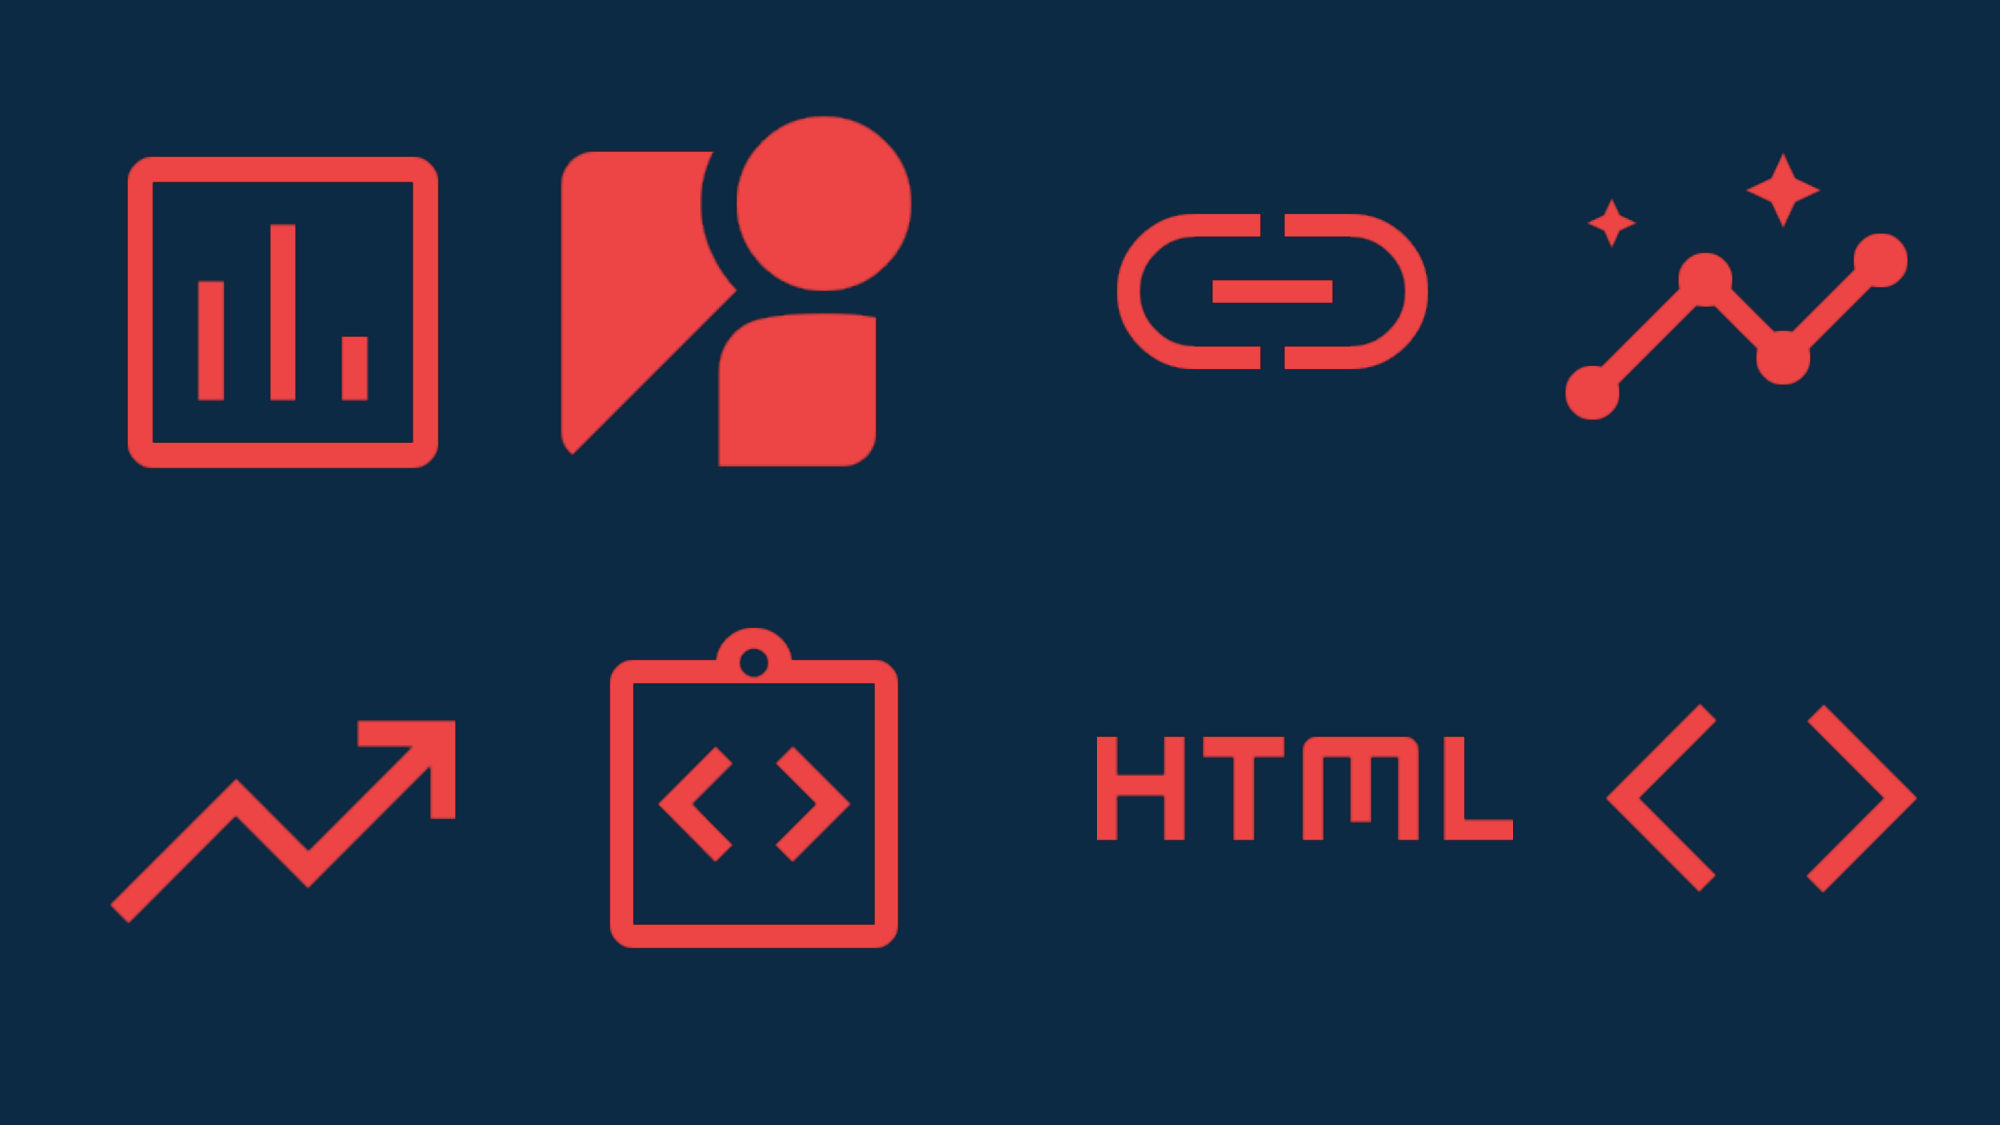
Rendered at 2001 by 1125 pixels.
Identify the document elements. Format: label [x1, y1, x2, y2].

picture [562, 612, 947, 997]
picture [1086, 105, 1460, 479]
picture [1575, 612, 1949, 987]
picture [1550, 105, 1924, 479]
picture [76, 612, 491, 1028]
picture [76, 83, 946, 539]
picture [1097, 581, 1513, 997]
